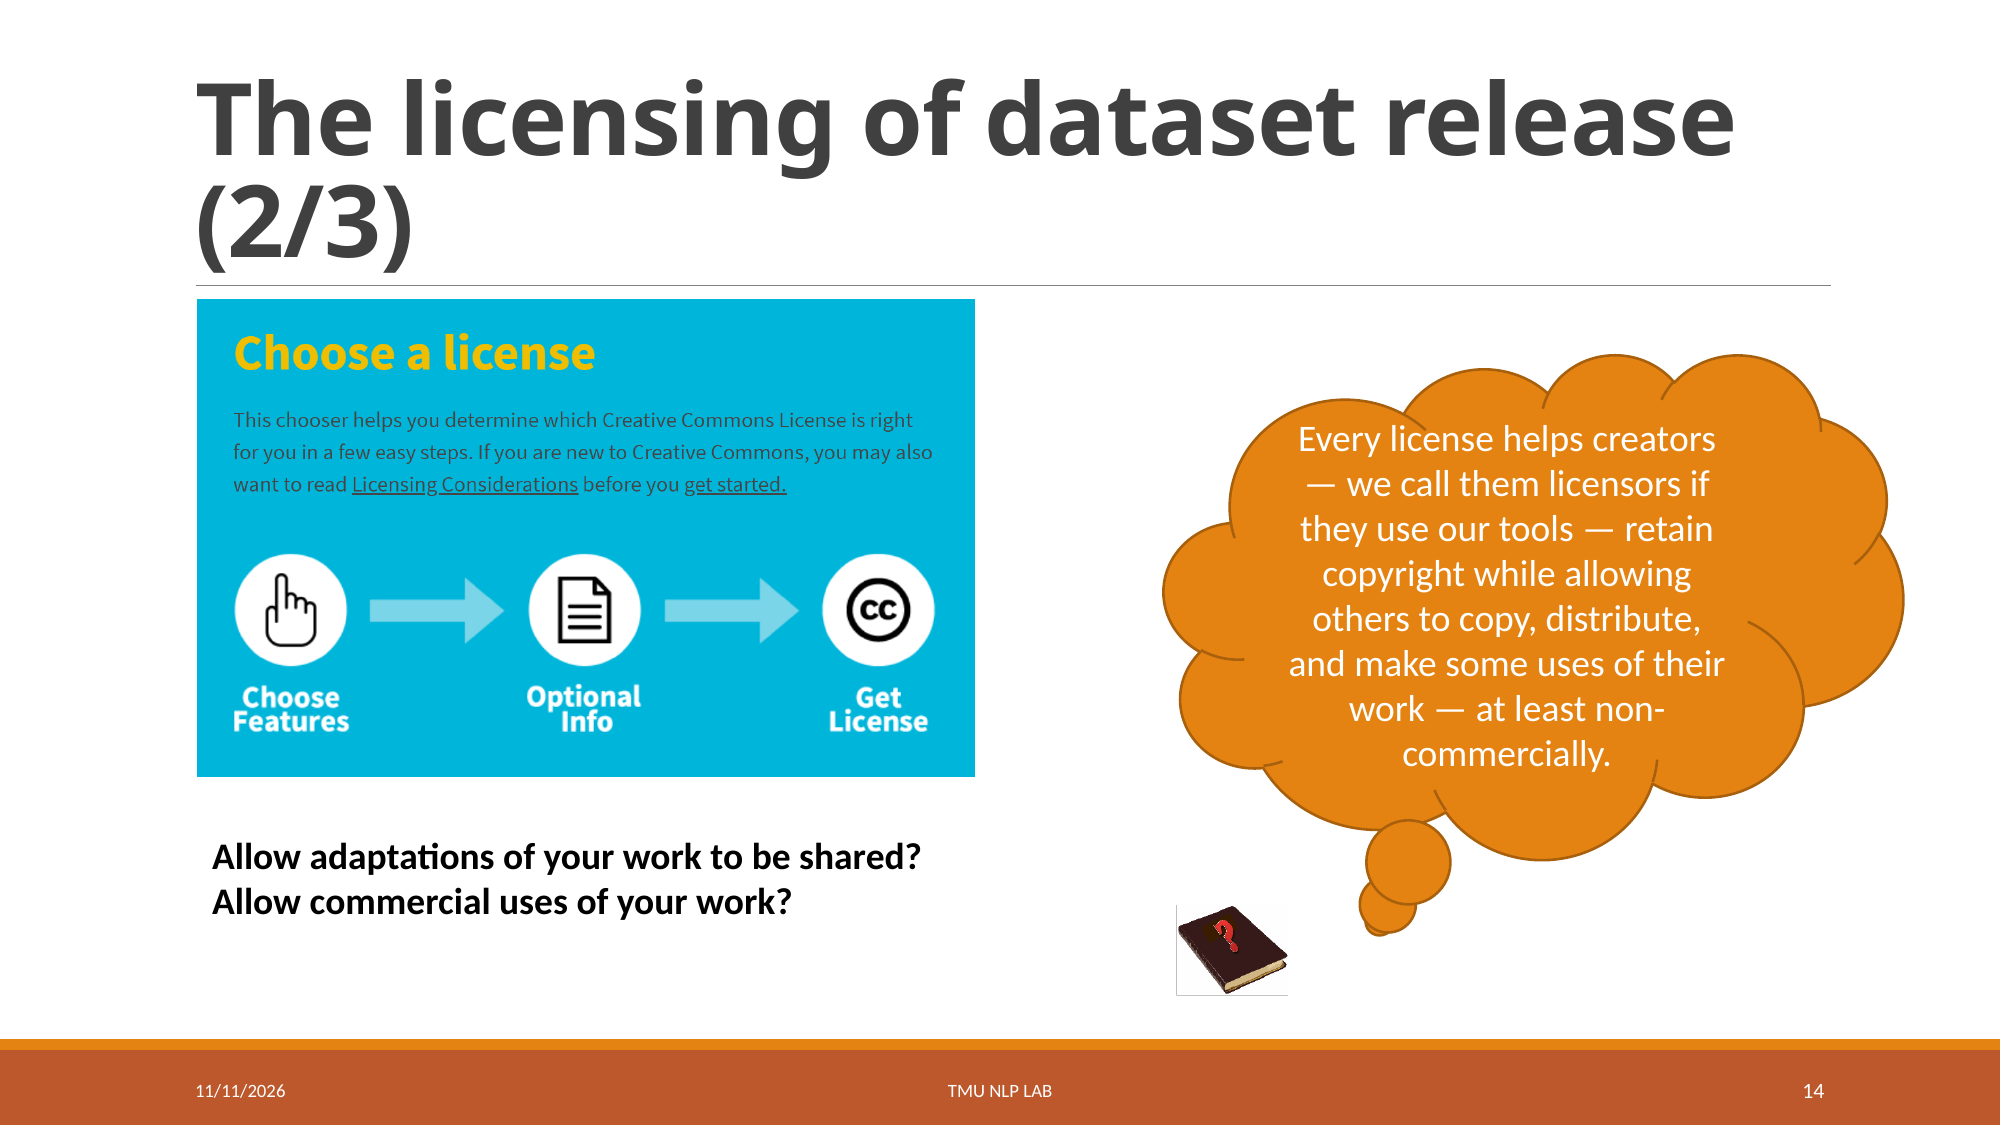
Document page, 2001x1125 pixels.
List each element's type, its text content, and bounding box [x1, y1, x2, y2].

text_box Allow adaptations of your work to be shared? Allow commercial uses of your work? [197, 824, 975, 930]
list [196, 299, 975, 778]
text_box Every license helps creators — we call them licensors if they use our tools — retain copyright while allowing others to copy, distribute, and make some uses of their work — at least non-commercially. [1162, 353, 1905, 937]
picture [1169, 877, 1289, 1020]
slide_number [180, 1059, 586, 1120]
title The licensing of dataset release (2/3) [180, 47, 1830, 285]
footer TMU NLP Lab [604, 1059, 1396, 1120]
slide_number 14 [1624, 1059, 1840, 1120]
